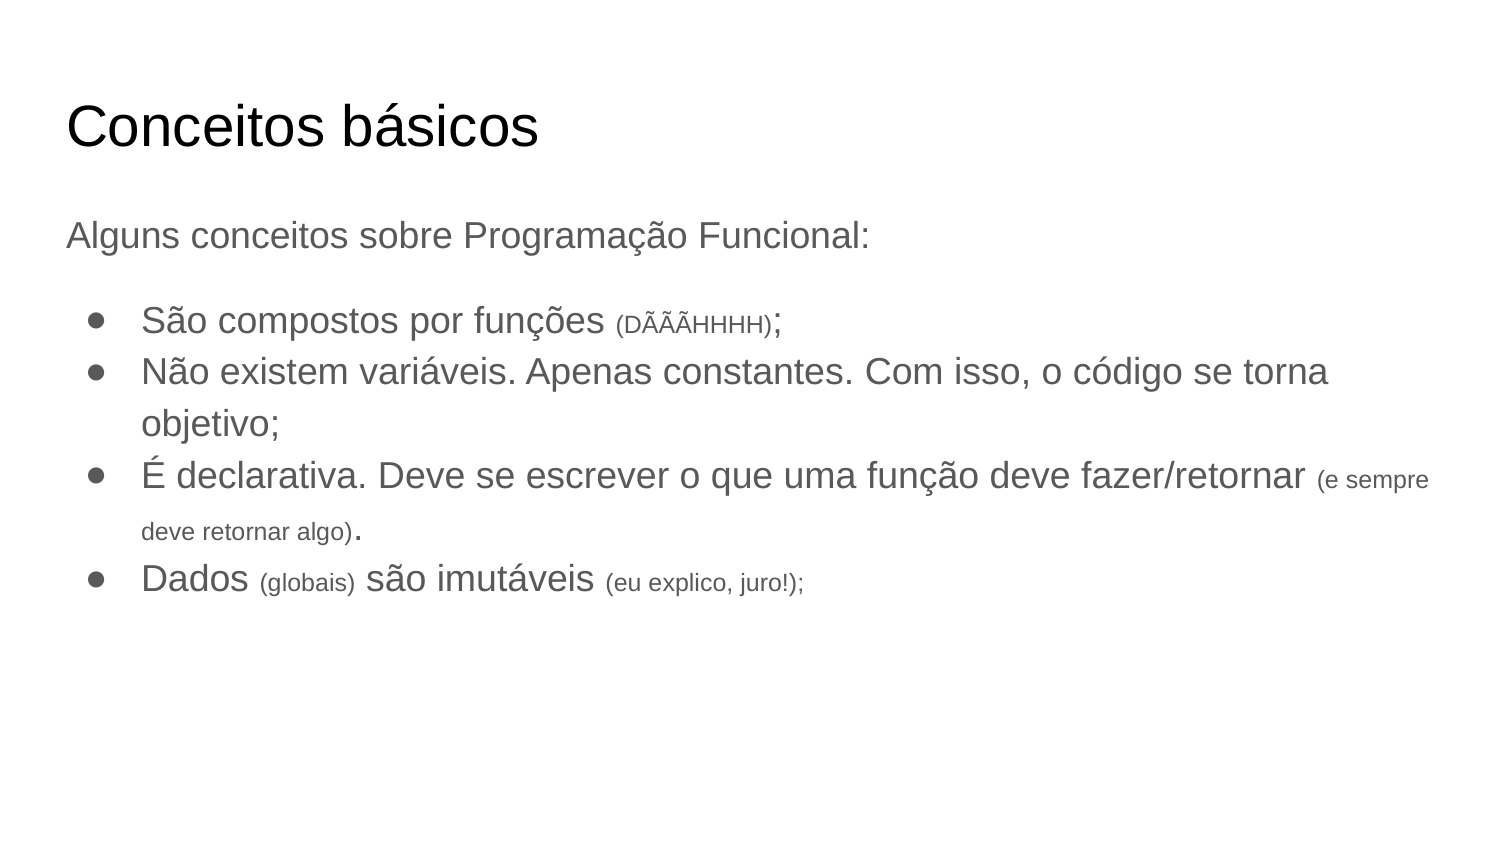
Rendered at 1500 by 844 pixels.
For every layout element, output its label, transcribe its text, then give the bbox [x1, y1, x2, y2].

title Conceitos básicos [51, 72, 1449, 167]
list Alguns conceitos sobre Programação Funcional: São compostos por funções (DÃÃÃHHHH); Não existem variáveis. Apenas constantes. Com isso, o código se torna objetivo; É declarativa. Deve se escrever o que uma função deve fazer/retornar (e sempre deve retornar algo). Dados (globais) são imutáveis (eu explico, juro!); [51, 189, 1449, 750]
